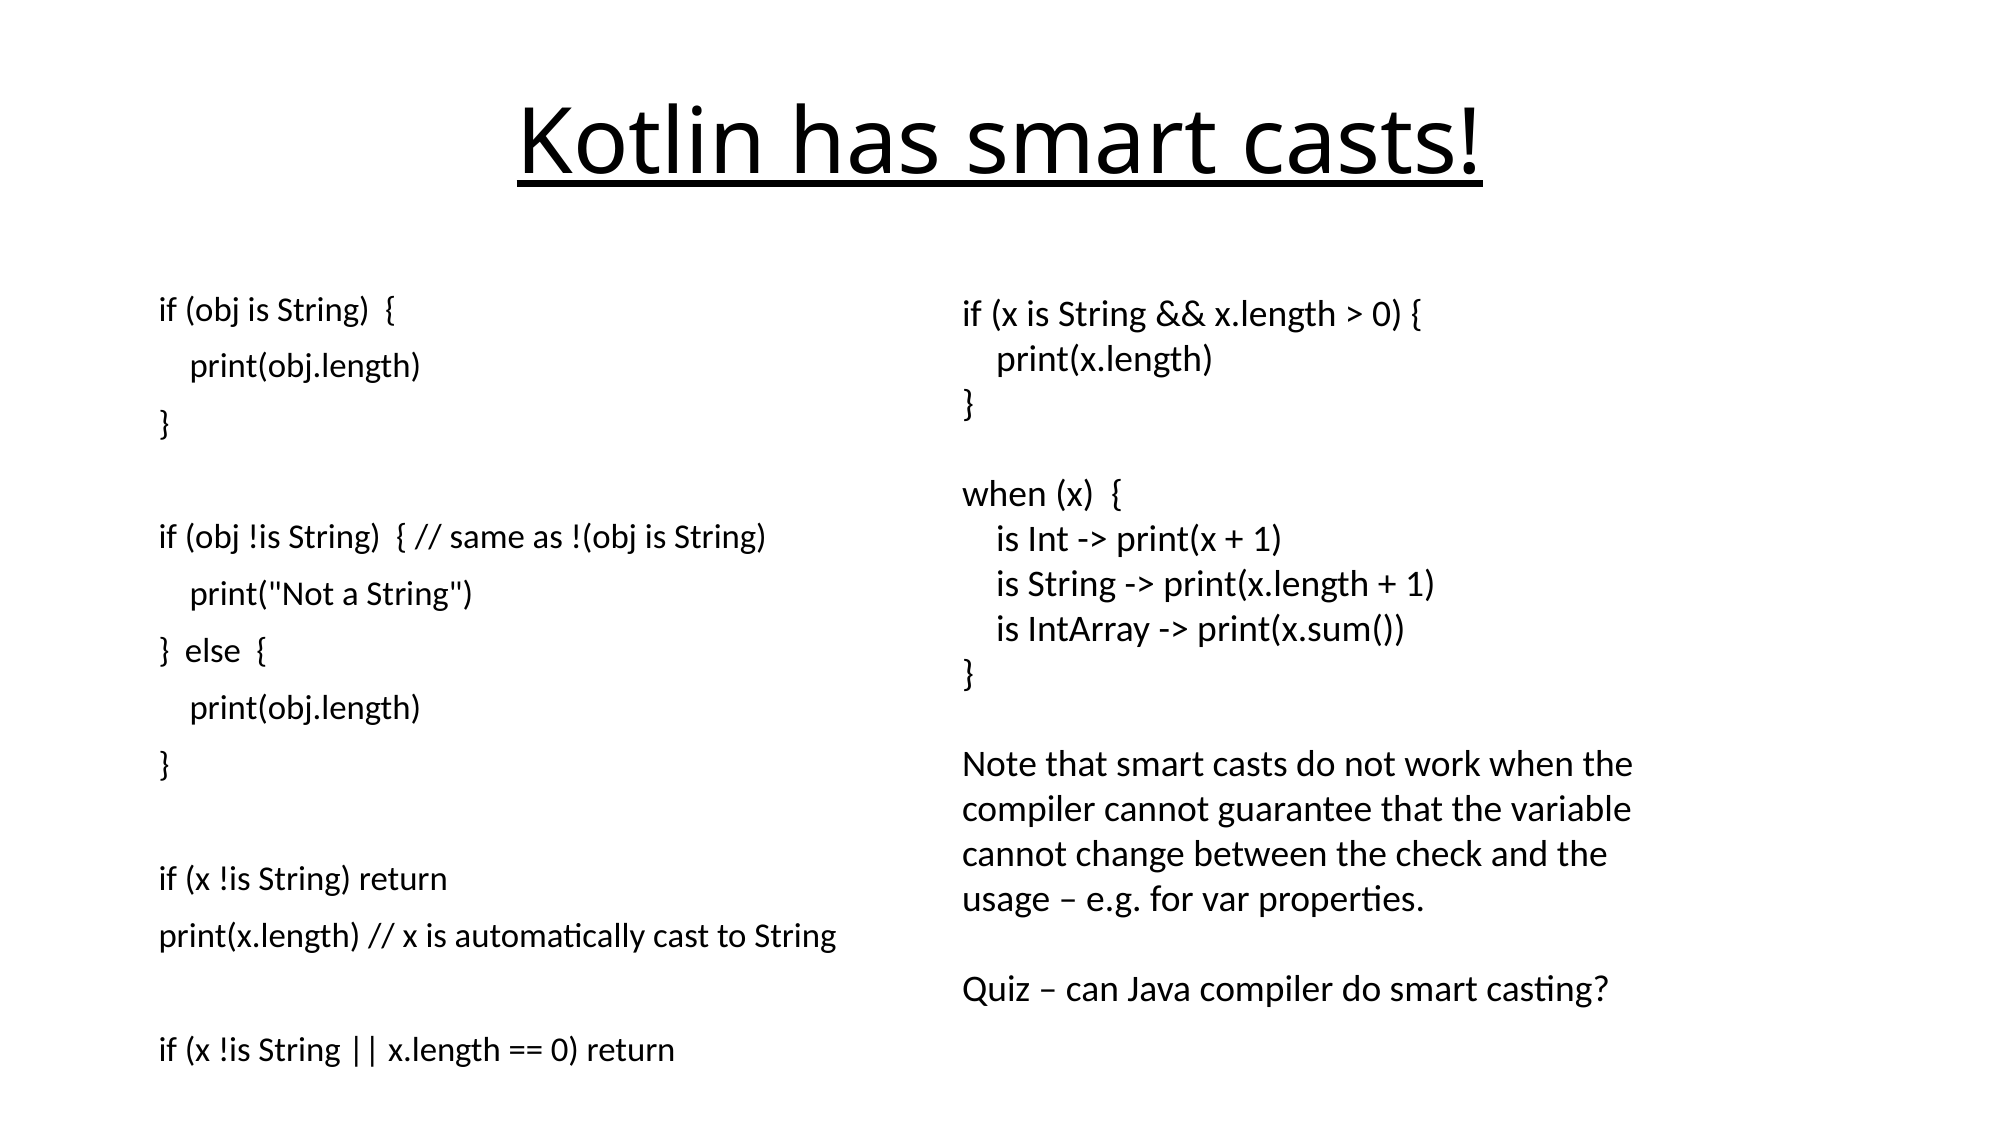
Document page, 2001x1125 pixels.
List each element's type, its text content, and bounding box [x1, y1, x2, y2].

text_box if (x is String && x.length > 0) { print(x.length) } when (x) { is Int -> print(x + 1) is String -> print(x.length + 1) is IntArray -> print(x.sum()) } Note that smart casts do not work when the compiler cannot guarantee that the variable cannot change between the check and the usage – e.g. for var properties. Quiz – can Java compiler do smart casting? [947, 236, 1657, 1125]
list if (obj is String) { print(obj.length) } ​ if (obj !is String) { // same as !(obj is String) print("Not a String") } else { print(obj.length) } if (x !is String) return​ print(x.length) // x is automatically cast to String if (x !is String || x.length == 0) return [143, 236, 881, 1081]
title Kotlin has smart casts! [137, 59, 1863, 220]
